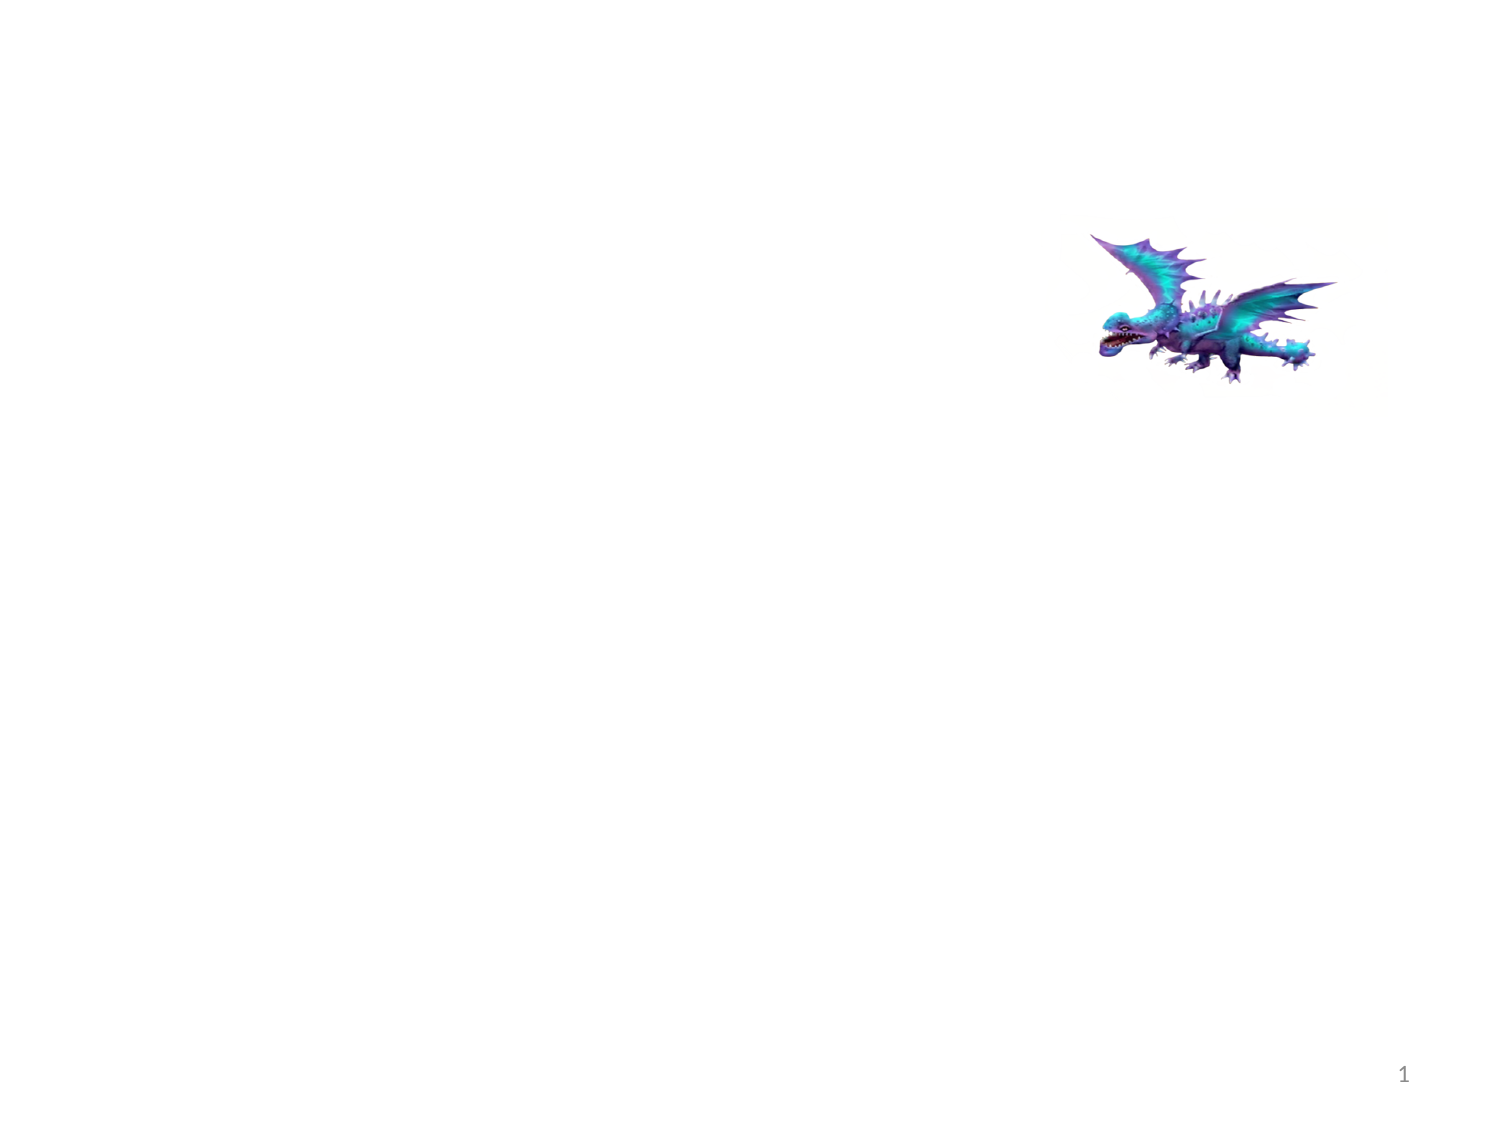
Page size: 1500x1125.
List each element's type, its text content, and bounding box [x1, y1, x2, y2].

slide_number ‹#› [1074, 1042, 1425, 1103]
picture [1041, 208, 1388, 417]
